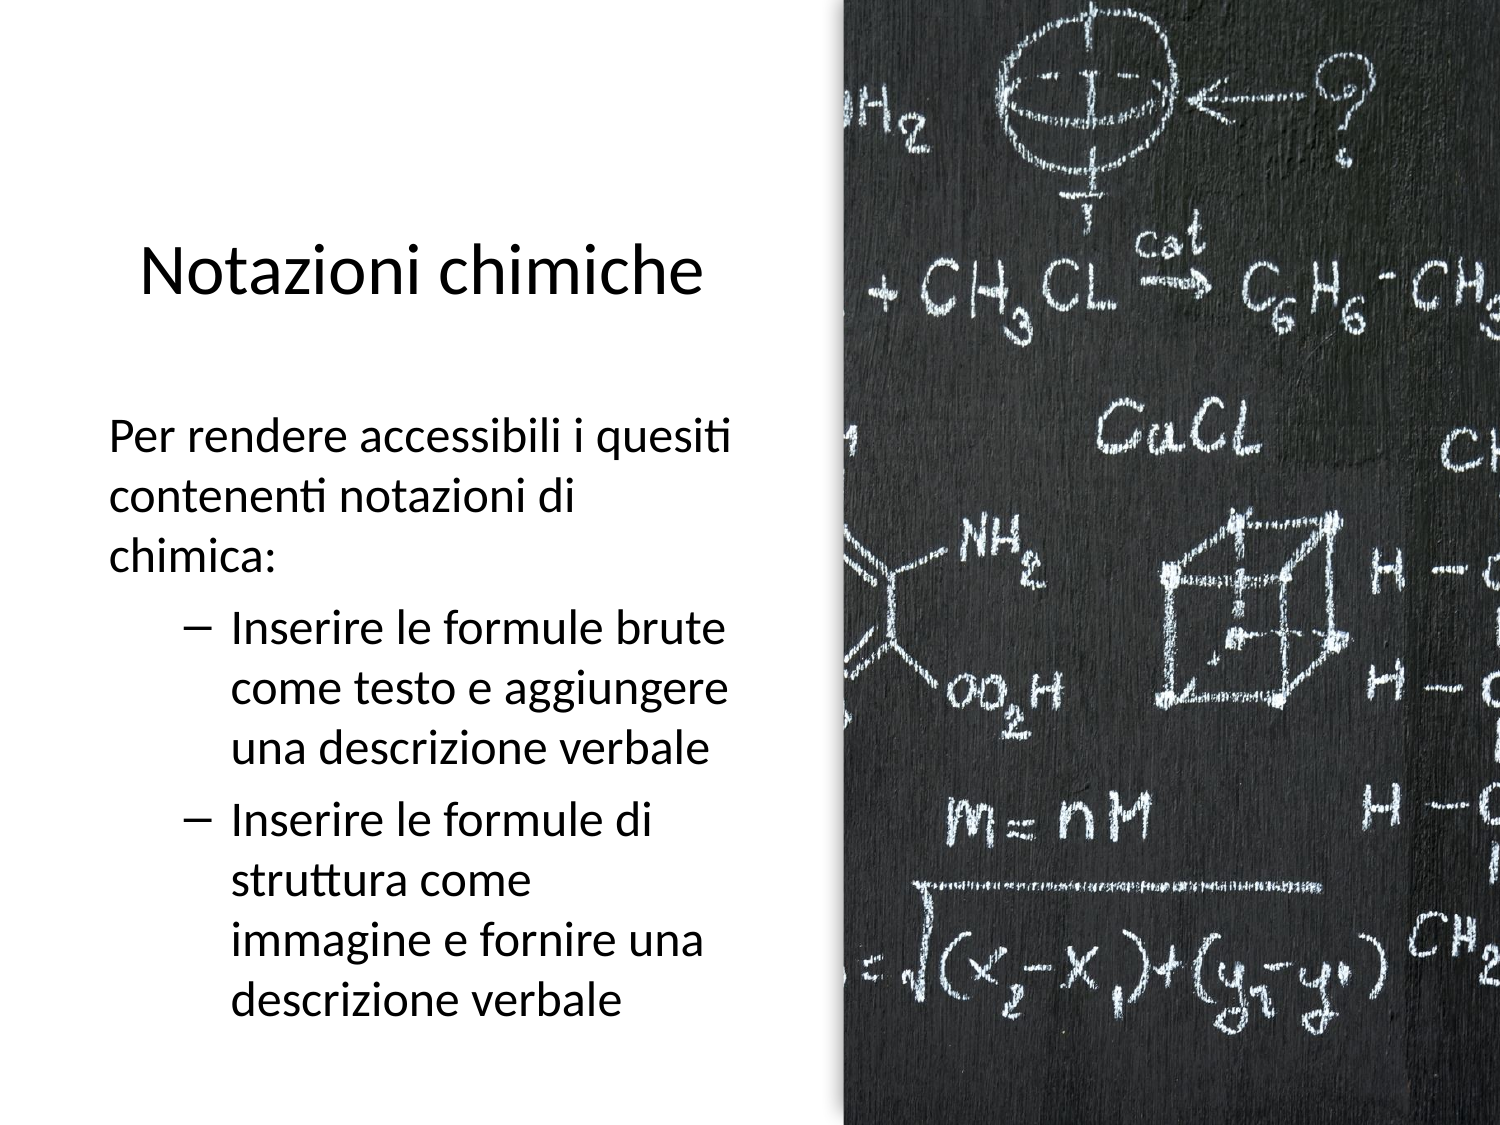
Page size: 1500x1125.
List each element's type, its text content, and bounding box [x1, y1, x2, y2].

title Notazioni chimiche [93, 125, 750, 405]
list Per rendere accessibili i quesiti contenenti notazioni di chimica: Inserire le formule brute come testo e aggiungere una descrizione verbale Inserire le formule di struttura come immagine e fornire una descrizione verbale [93, 405, 750, 1024]
text_box [0, 0, 837, 1125]
picture [843, 0, 1500, 1125]
